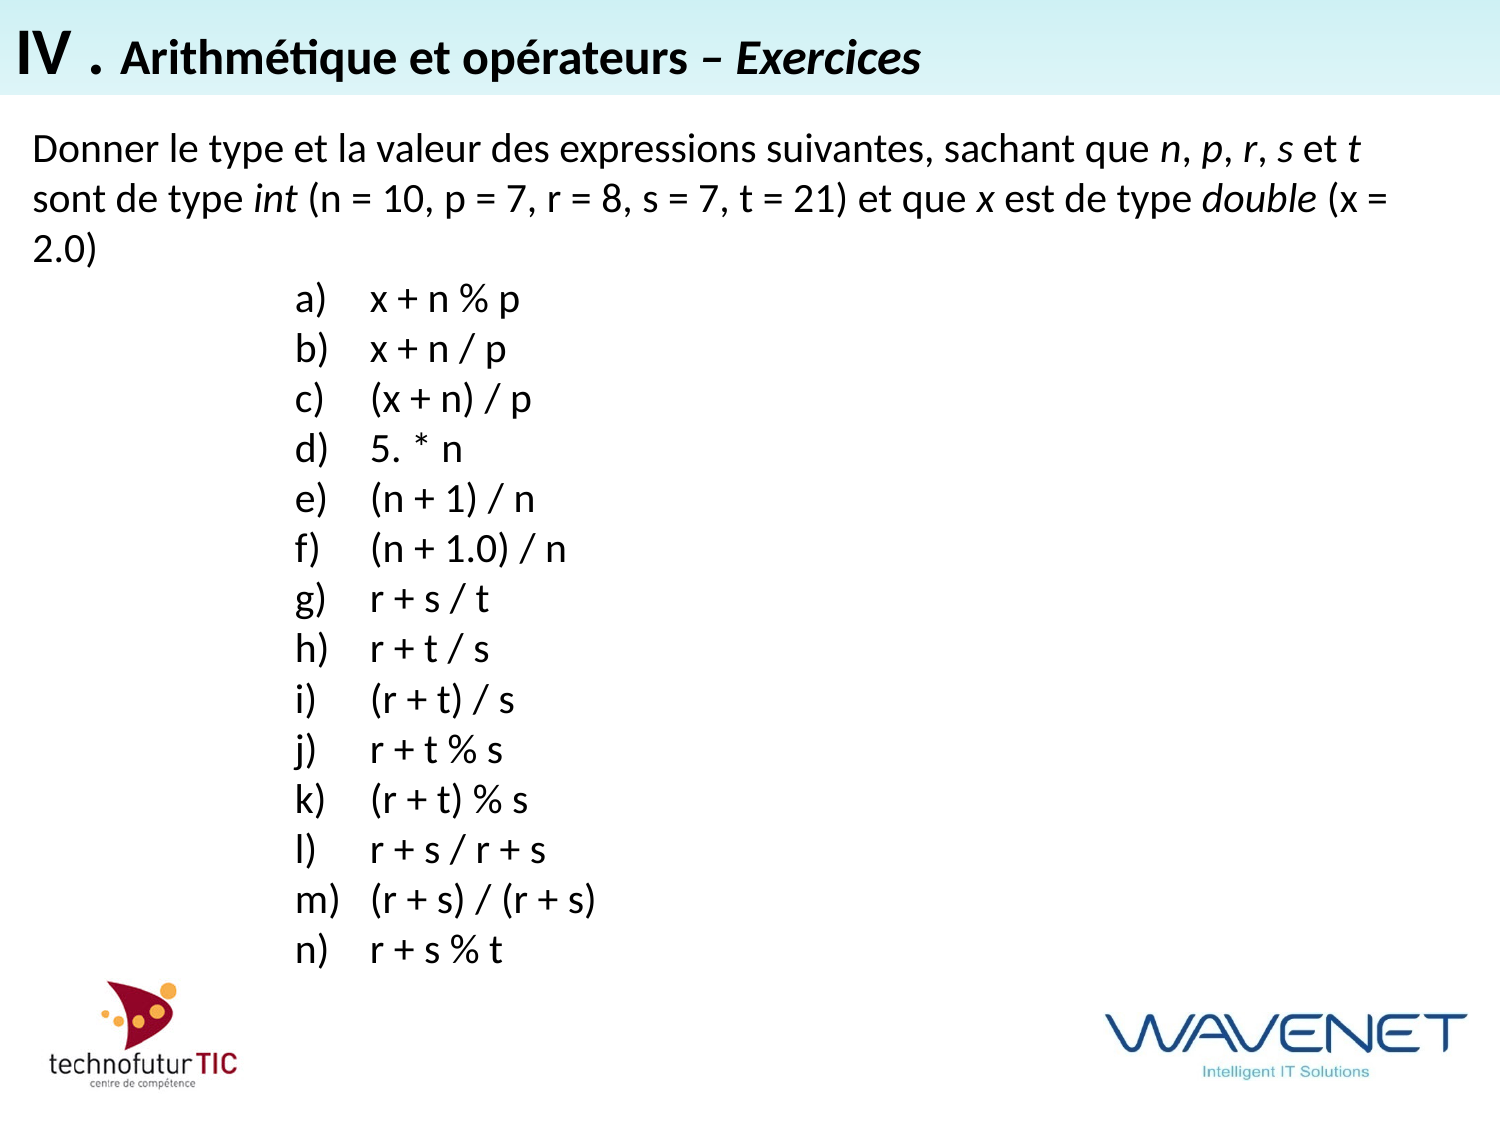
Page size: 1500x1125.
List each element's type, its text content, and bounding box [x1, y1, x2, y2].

picture [41, 979, 245, 1094]
text_box Donner le type et la valeur des expressions suivantes, sachant que n, p, r, s et t sont de type int (n = 10, p = 7, r = 8, s = 7, t = 21) et que x est de type double (x = 2.0) x + n % p x + n / p (x + n) / p 5. * n (n + 1) / n (n + 1.0) / n r + s / t r + t / s (r + t) / s r + t % s (r + t) % s r + s / r + s (r + s) / (r + s) r + s % t [17, 113, 1413, 979]
picture [1103, 1012, 1469, 1081]
text_box IV . Arithmétique et opérateurs – Exercices [0, 0, 1500, 95]
